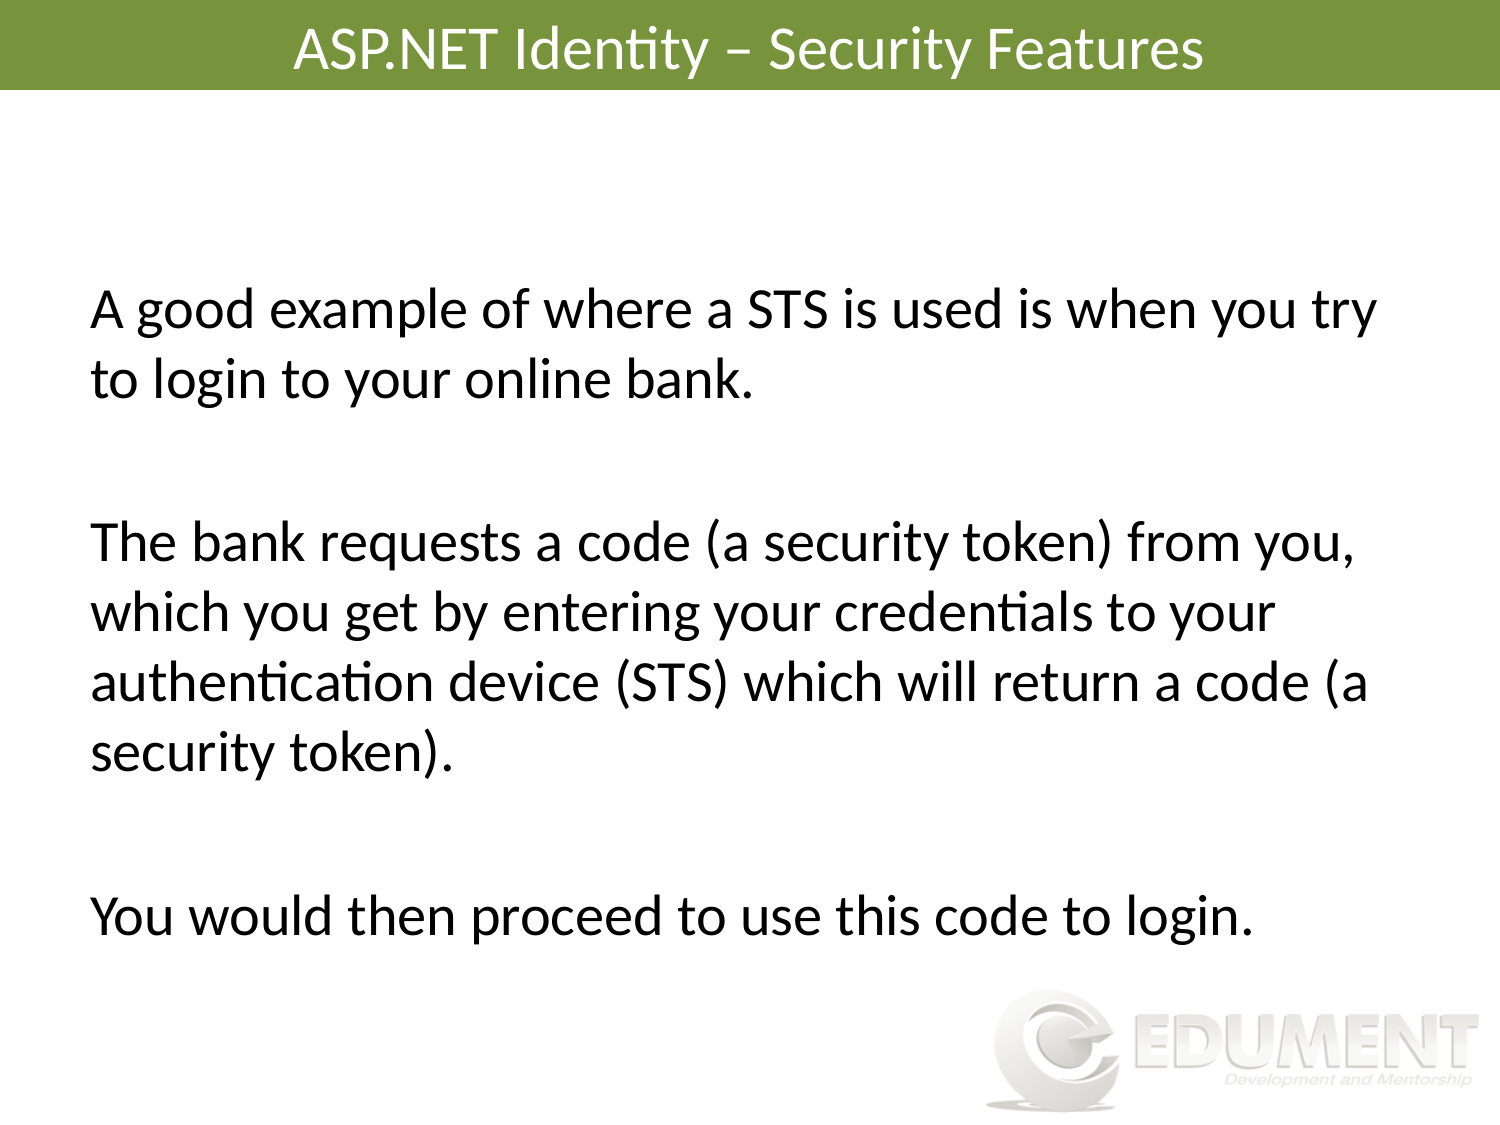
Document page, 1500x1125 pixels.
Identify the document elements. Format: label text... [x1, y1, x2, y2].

title ASP.NET Identity – Security Features [0, 0, 1500, 90]
list A good example of where a STS is used is when you try to login to your online bank. The bank requests a code (a security token) from you, which you get by entering your credentials to your authentication device (STS) which will return a code (a security token). You would then proceed to use this code to login. [75, 262, 1425, 1005]
